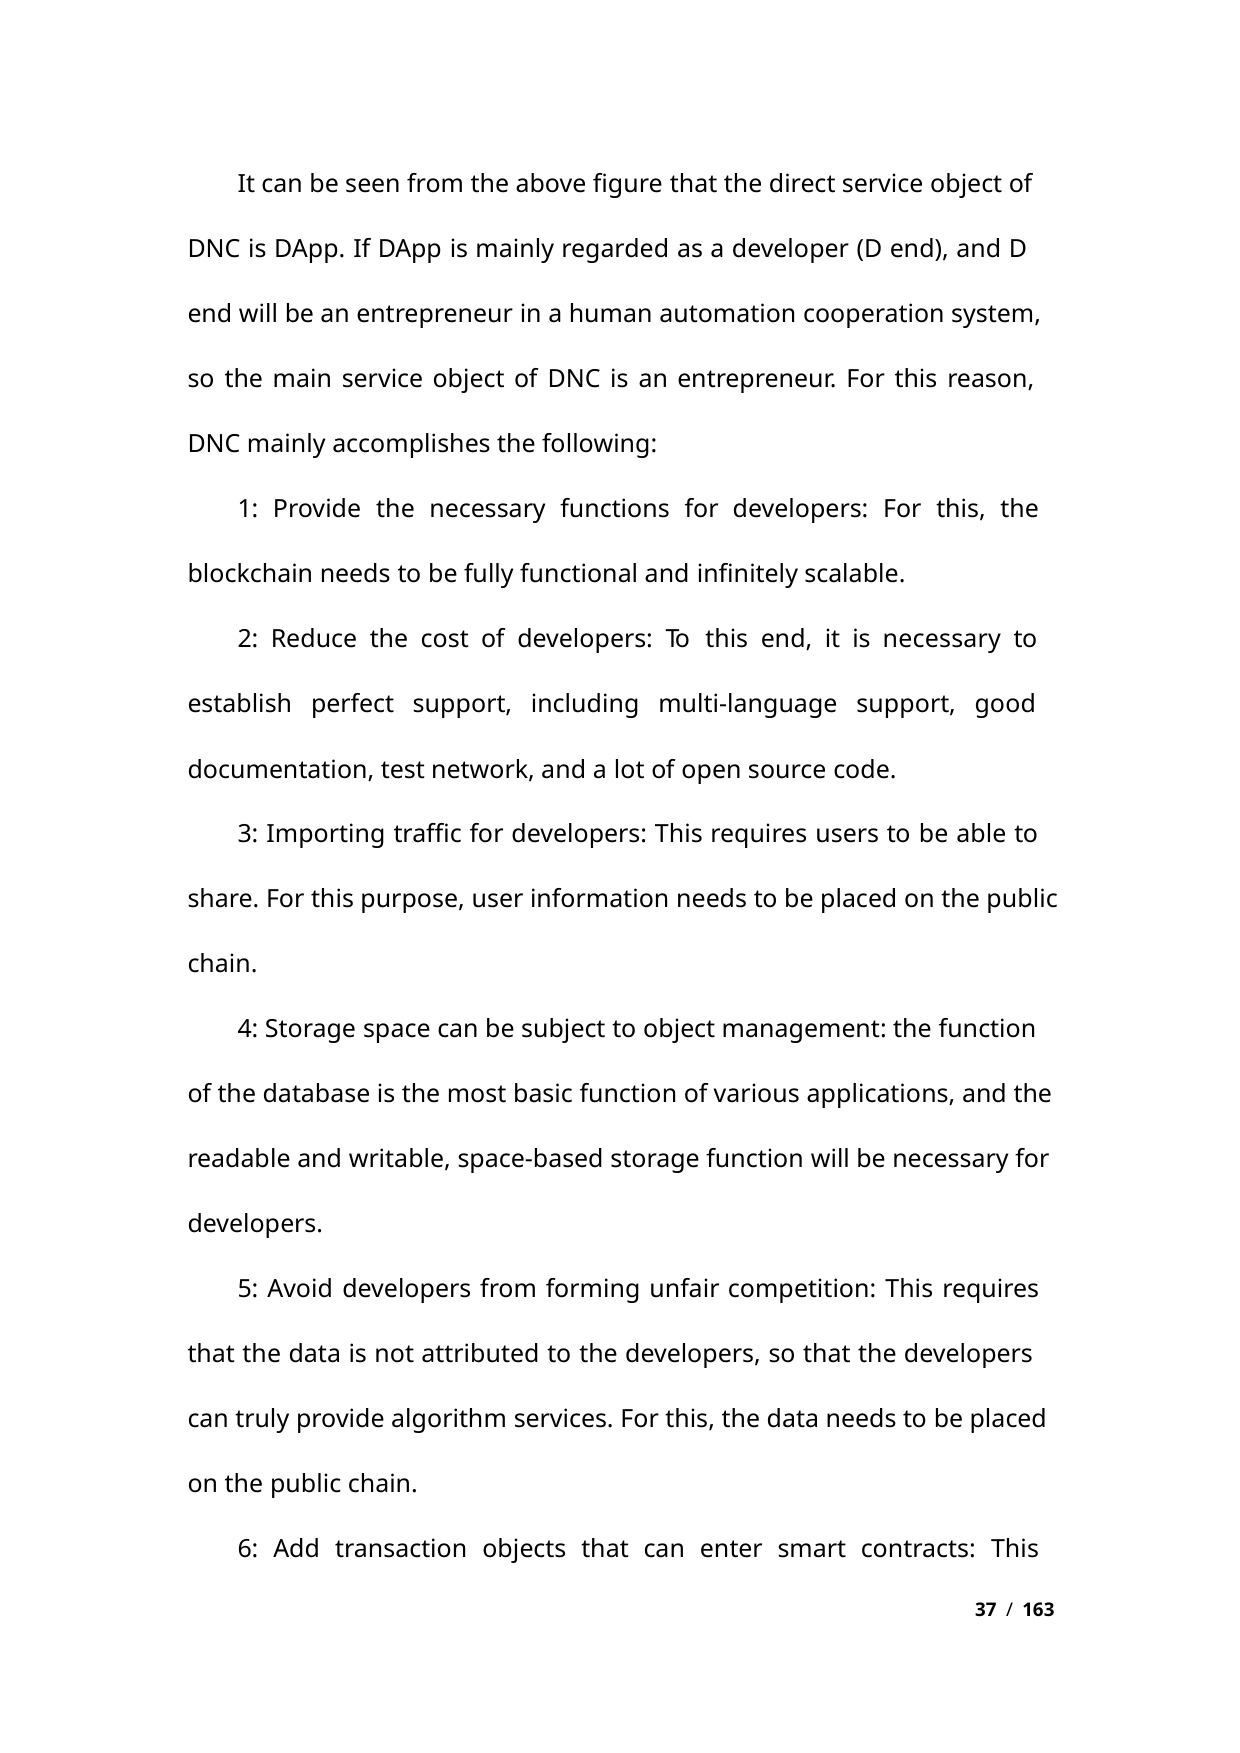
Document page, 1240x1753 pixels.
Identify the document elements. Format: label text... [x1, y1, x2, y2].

text_box 1: Provide the necessary functions for developers: For this, the blockchain needs to be fully functional and infinitely scalable. 2: Reduce the cost of developers: To this end, it is necessary to establish perfect support, including multi-language support, good documentation, test network, and a lot of open source code. 3: Importing traffic for developers: This requires users to be able to share. For this purpose, user information needs to be placed on the public chain. [187, 489, 1183, 979]
text_box It can be seen from the above figure that the direct service object of DNC is DApp. If DApp is mainly regarded as a developer (D end), and D end will be an entrepreneur in a human automation cooperation system, so the main service object of DNC is an entrepreneur. For this reason, DNC mainly accomplishes the following: [187, 164, 1183, 459]
text_box 37 / 163 [975, 1601, 1082, 1621]
text_box 4: Storage space can be subject to object management: the function of the database is the most basic function of various applications, and the readable and writable, space-based storage function will be necessary for developers. [187, 1009, 1183, 1238]
text_box 5: Avoid developers from forming unfair competition: This requires that the data is not attributed to the developers, so that the developers can truly provide algorithm services. For this, the data needs to be placed on the public chain. [187, 1269, 1183, 1498]
text_box 6: Add transaction objects that can enter smart contracts: This [237, 1529, 1175, 1563]
